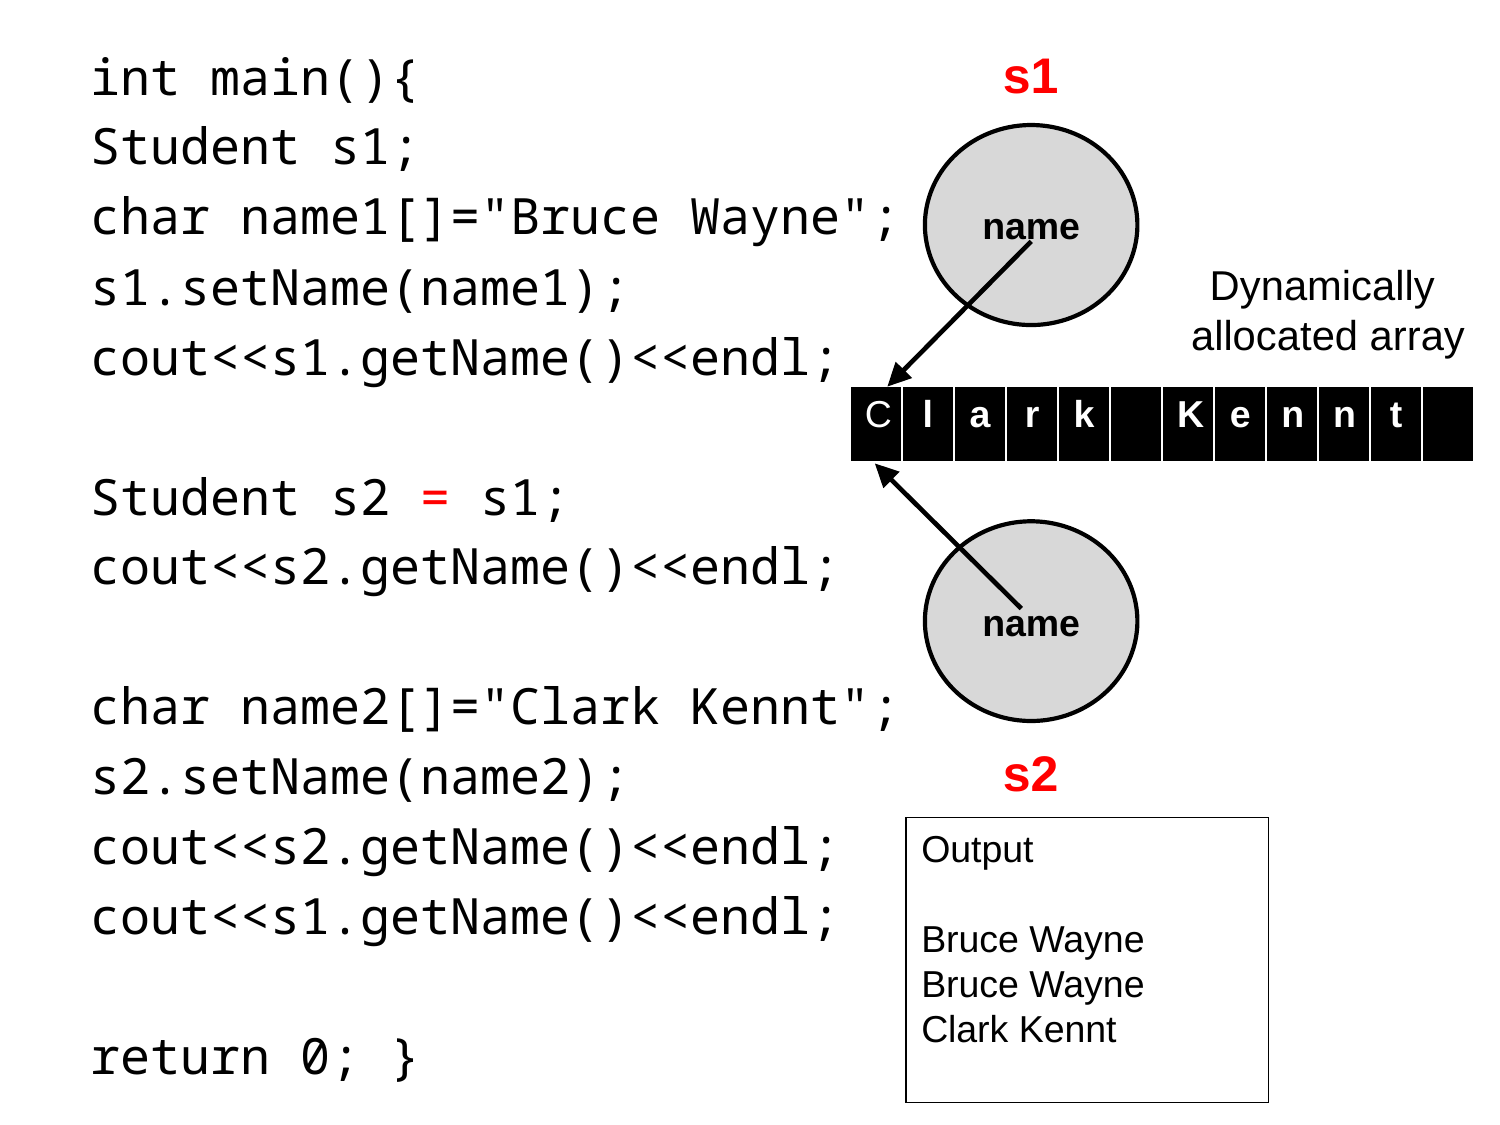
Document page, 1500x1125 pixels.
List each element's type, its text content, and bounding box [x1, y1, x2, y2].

text_box s2 [987, 733, 1075, 809]
table_header r [1007, 387, 1057, 461]
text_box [874, 463, 1022, 609]
table_header l [903, 395, 953, 461]
text_box s1 [987, 36, 1075, 112]
table_header [1111, 387, 1161, 461]
table_header k [1059, 387, 1109, 461]
table_header t [1371, 387, 1421, 461]
table_header C [851, 387, 901, 461]
table_header n [1319, 387, 1369, 461]
table_header a [955, 395, 1005, 461]
text_box Dynamically allocated array [1174, 251, 1482, 367]
table_header e [1215, 387, 1265, 461]
table_header K [1163, 387, 1213, 461]
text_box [887, 241, 1032, 387]
text_box name [924, 521, 1138, 722]
table_header [1423, 387, 1473, 461]
text_box Output Bruce Wayne Bruce Wayne Clark Kennt [906, 817, 1269, 1103]
text_box name [924, 125, 1138, 325]
table_header n [1267, 387, 1317, 461]
list int main(){ Student s1; char name1[]="Bruce Wayne"; s1.setName(name1); cout<<s1.getName()<<endl; Student s2 = s1; cout<<s2.getName()<<endl; char name2[]="Clark Kennt"; s2.setName(name2); cout<<s2.getName()<<endl; cout<<s1.getName()<<endl; return 0; } [75, 37, 1425, 1005]
